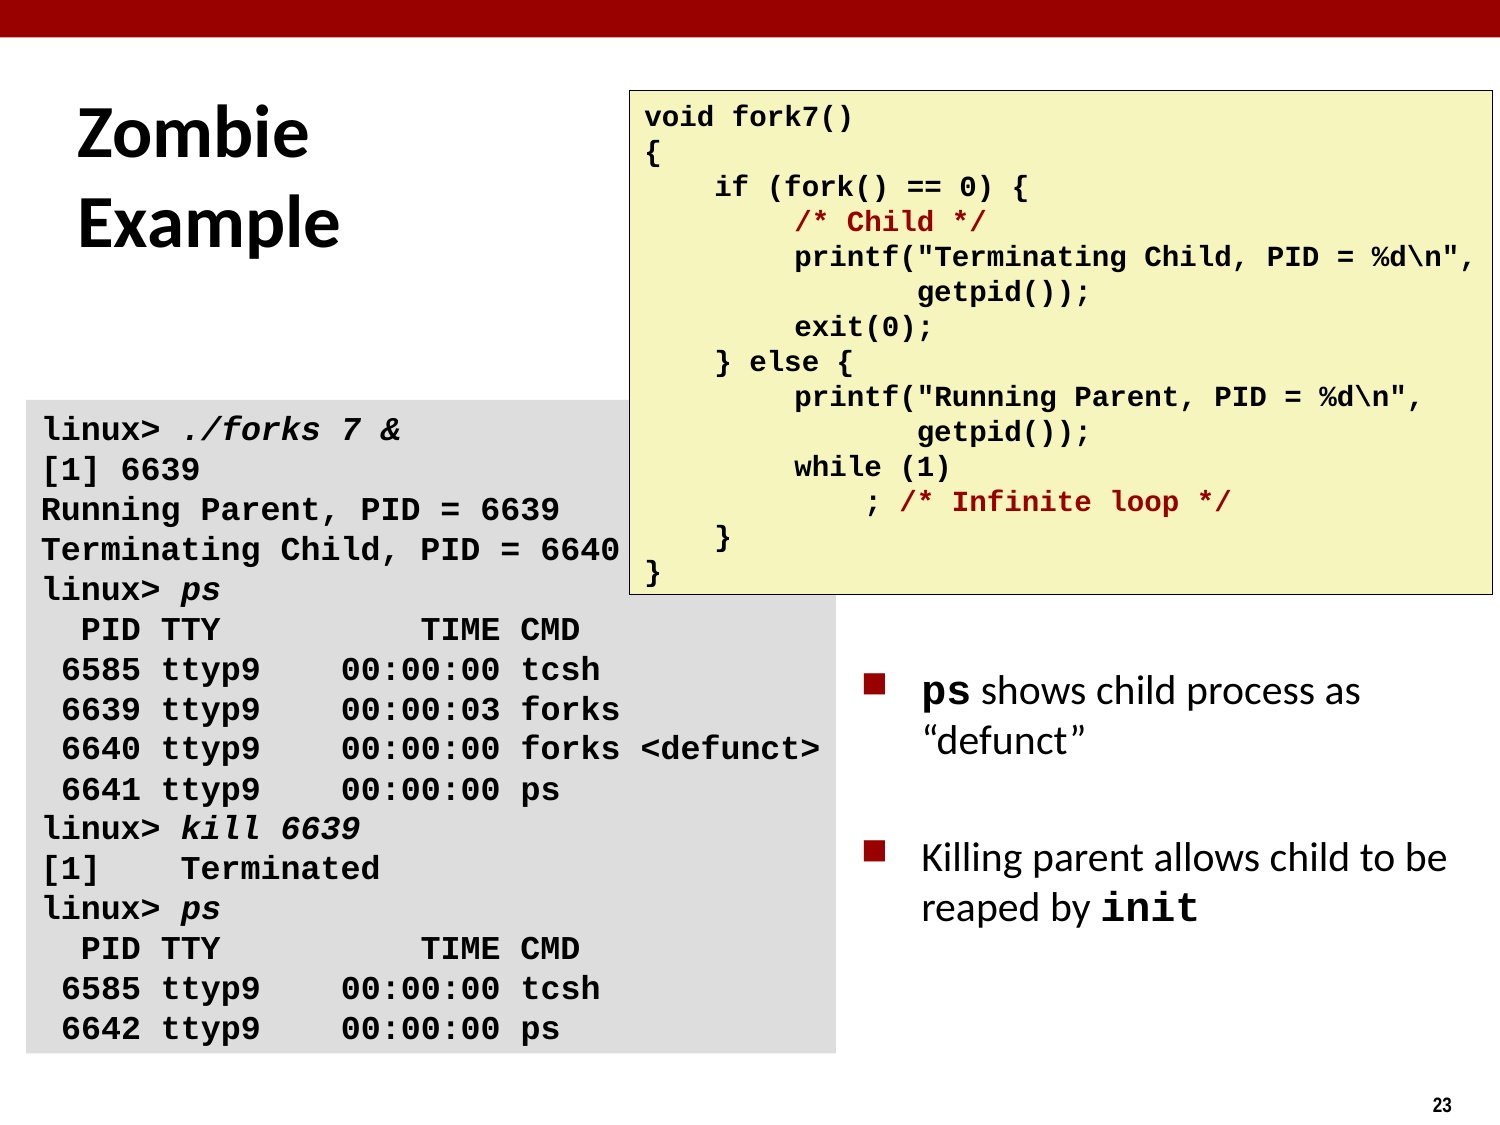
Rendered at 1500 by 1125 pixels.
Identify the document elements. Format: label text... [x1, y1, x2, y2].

text_box linux> ./forks 7 & [1] 6639 Running Parent, PID = 6639 Terminating Child, PID = 6640 linux> ps PID TTY TIME CMD 6585 ttyp9 00:00:00 tcsh 6639 ttyp9 00:00:03 forks 6640 ttyp9 00:00:00 forks <defunct> 6641 ttyp9 00:00:00 ps linux> kill 6639 [1] Terminated linux> ps PID TTY TIME CMD 6585 ttyp9 00:00:00 tcsh 6642 ttyp9 00:00:00 ps [26, 399, 836, 1054]
text_box void fork7() { if (fork() == 0) { /* Child */ printf("Terminating Child, PID = %d\n", getpid()); exit(0); } else { printf("Running Parent, PID = %d\n", getpid()); while (1) ; /* Infinite loop */ } } [629, 90, 1492, 595]
title Zombie Example [62, 82, 392, 263]
list ps shows child process as “defunct” Killing parent allows child to be reaped by init [849, 654, 1500, 1088]
